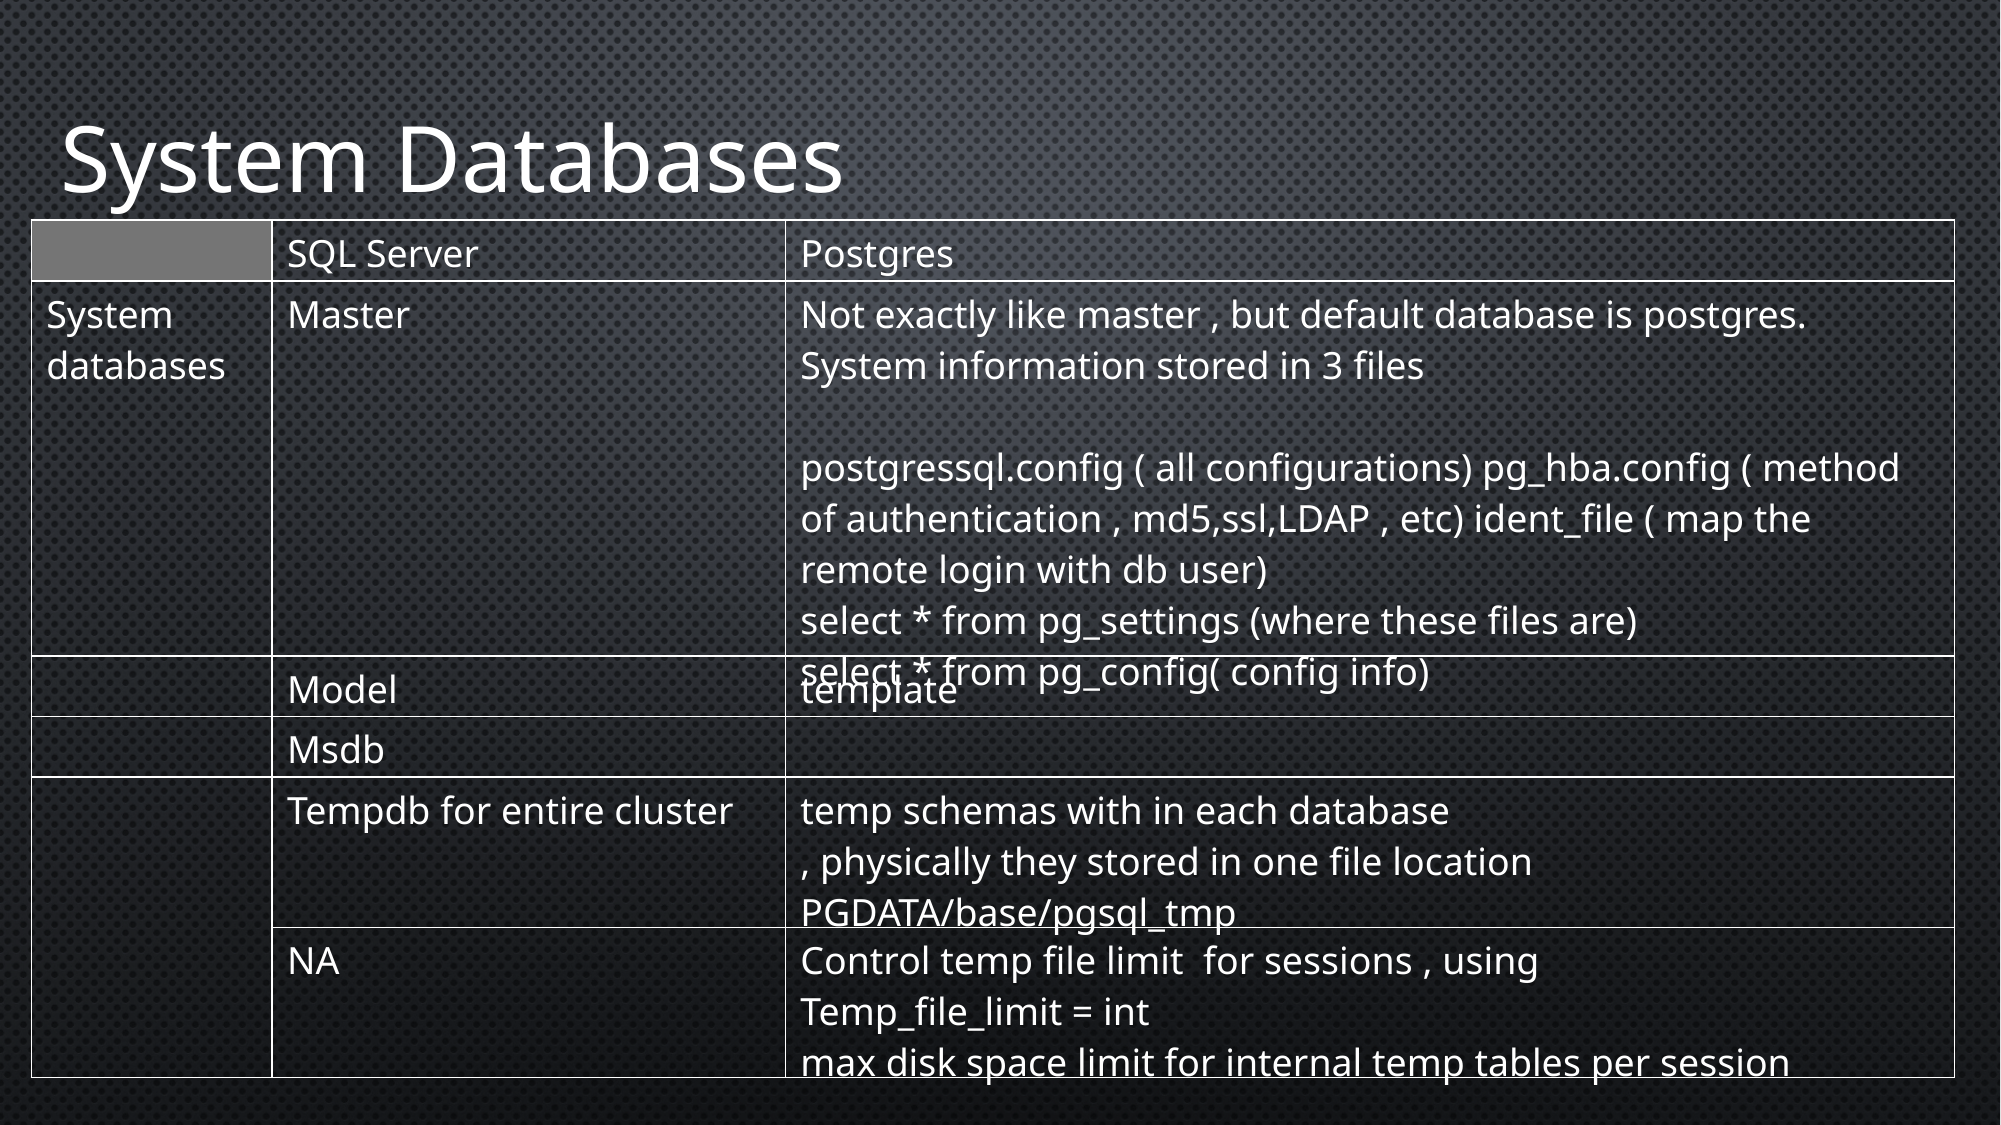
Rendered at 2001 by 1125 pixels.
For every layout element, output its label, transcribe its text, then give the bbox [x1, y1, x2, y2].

table_cell [32, 778, 271, 1077]
table_cell Master [273, 282, 785, 655]
table_cell Msdb [273, 717, 785, 776]
table_header [32, 221, 271, 280]
table_cell [786, 717, 1954, 776]
table_cell Not exactly like master , but default database is postgres. System information stored in 3 files postgressql.config ( all configurations) pg_hba.config ( method of authentication , md5,ssl,LDAP , etc) ident_file ( map the remote login with db user) select * from pg_settings (where these files are) select * from pg_config( config info) [786, 282, 1954, 655]
table_cell [32, 657, 271, 716]
table_cell Tempdb for entire cluster [273, 778, 785, 927]
table_cell NA [273, 928, 785, 1077]
table_cell Control temp file limit for sessions , using Temp_file_limit = int max disk space limit for internal temp tables per session [786, 928, 1954, 1077]
table_header SQL Server [273, 221, 785, 280]
table_cell template [786, 657, 1954, 716]
table_cell [32, 717, 271, 776]
table_header Postgres [786, 221, 1954, 280]
table_cell Model [273, 657, 785, 716]
table_cell System databases [32, 282, 271, 655]
text_box System Databases [45, 93, 1300, 219]
table_cell temp schemas with in each database , physically they stored in one file location PGDATA/base/pgsql_tmp [786, 778, 1954, 927]
